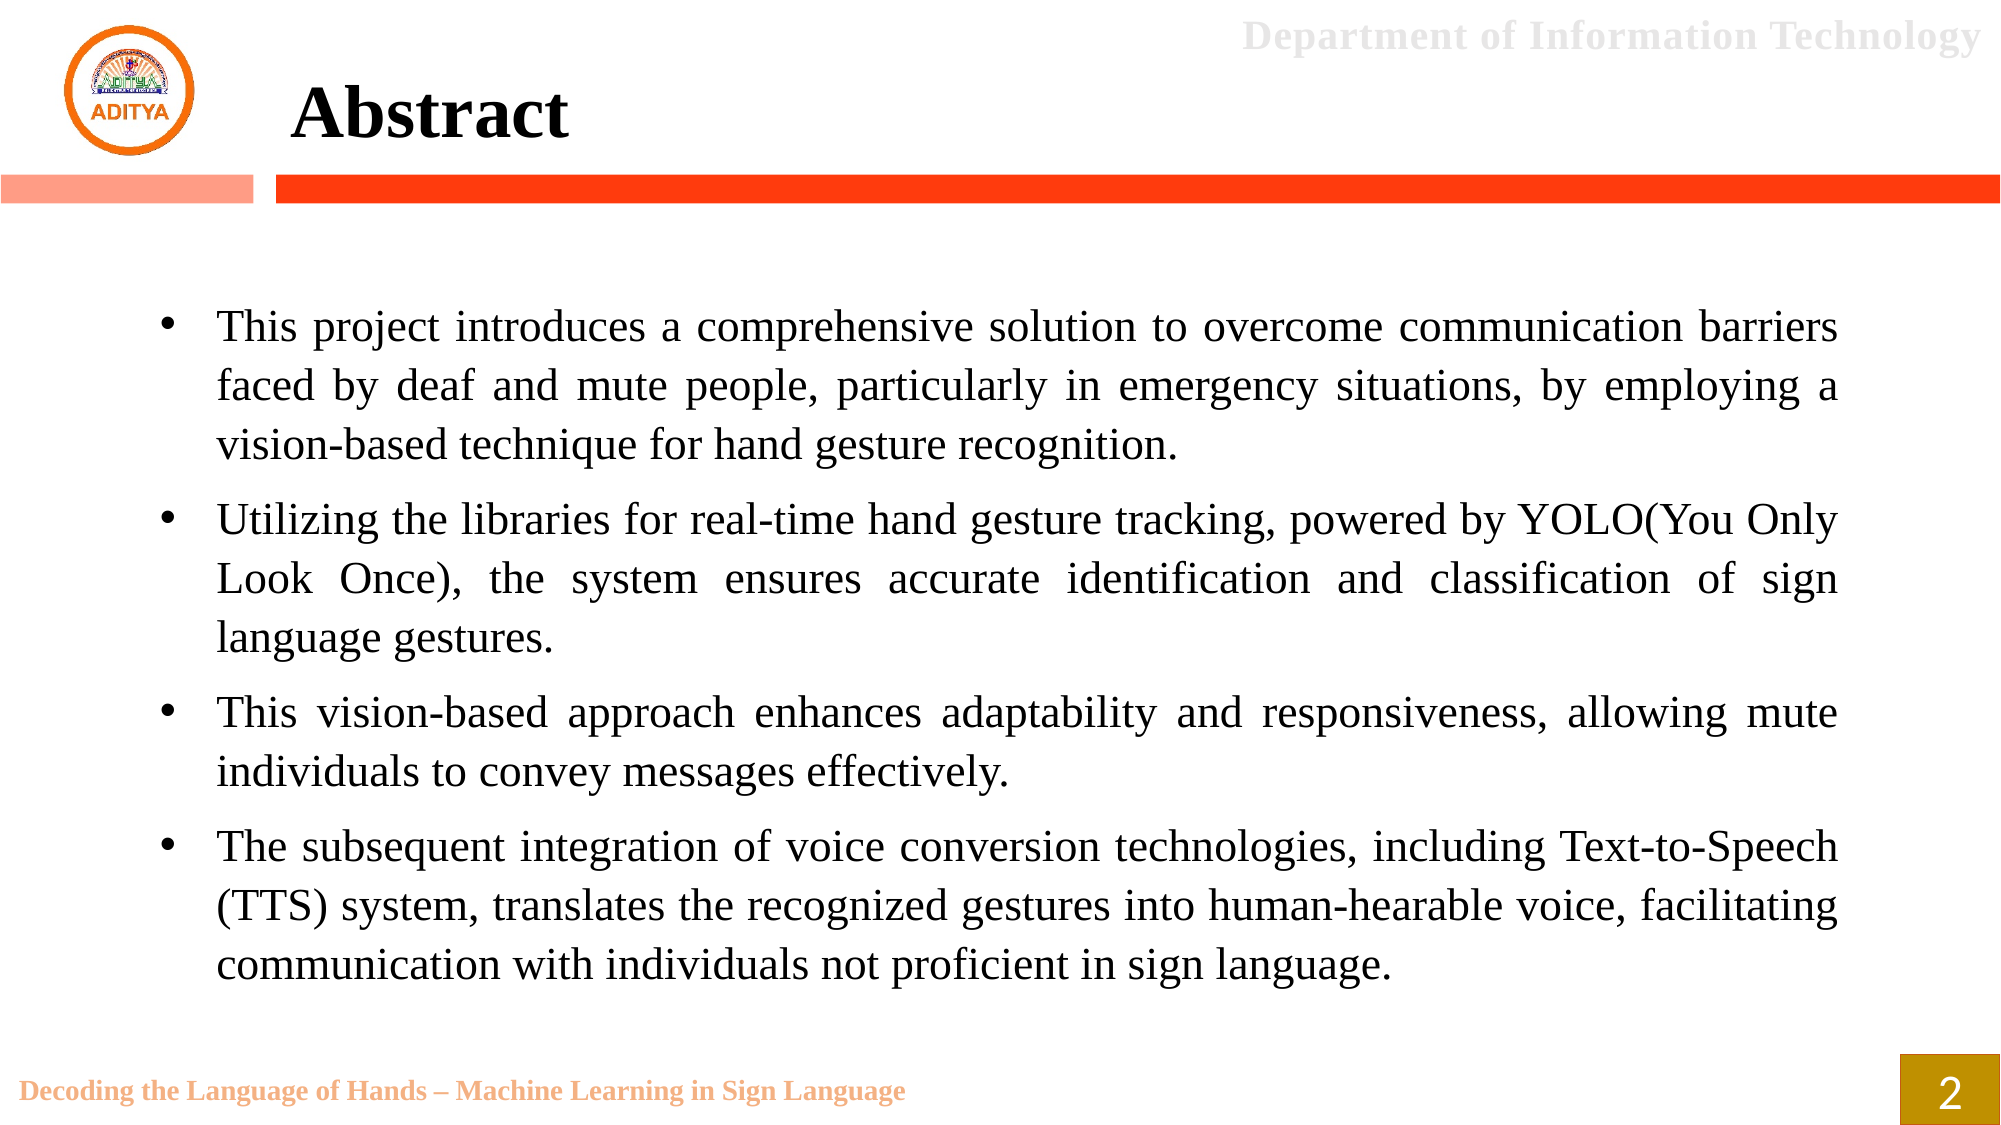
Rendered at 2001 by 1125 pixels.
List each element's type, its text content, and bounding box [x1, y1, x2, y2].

slide_number 2 [1900, 1054, 2000, 1125]
picture [55, 18, 199, 162]
text_box Decoding the Language of Hands – Machine Learning in Sign Language [0, 1064, 1185, 1114]
text_box Abstract [276, 55, 1986, 161]
text_box This project introduces a comprehensive solution to overcome communication barriers faced by deaf and mute people, particularly in emergency situations, by employing a vision-based technique for hand gesture recognition. Utilizing the libraries for real-time hand gesture tracking, powered by YOLO(You Only Look Once), the system ensures accurate identification and classification of sign language gestures. This vision-based approach enhances adaptability and responsiveness, allowing mute individuals to convey messages effectively. The subsequent integration of voice conversion technologies, including Text-to-Speech (TTS) system, translates the recognized gestures into human-hearable voice, facilitating communication with individuals not proficient in sign language. [145, 284, 1855, 997]
